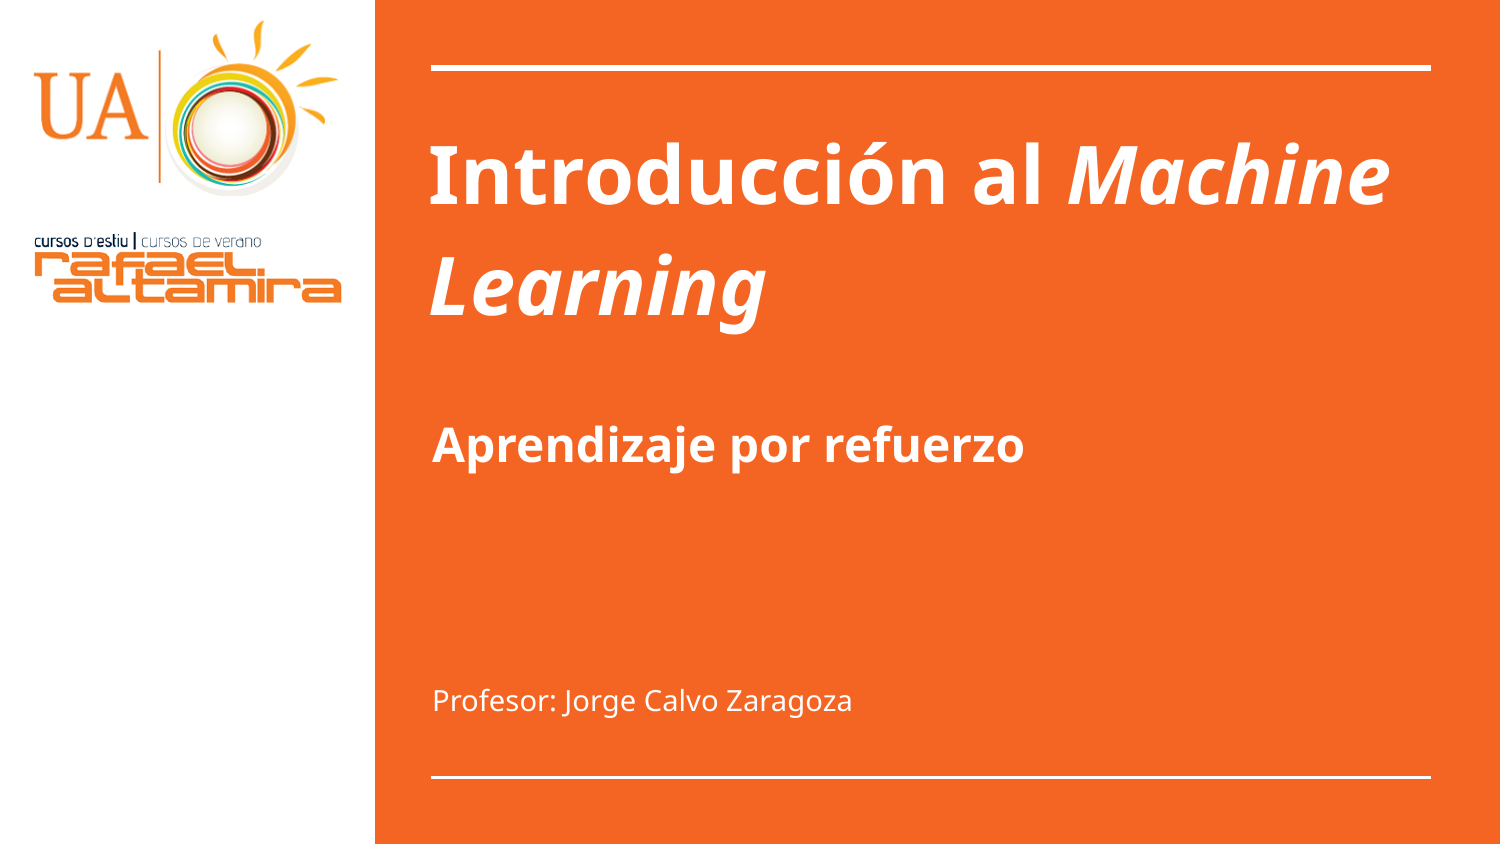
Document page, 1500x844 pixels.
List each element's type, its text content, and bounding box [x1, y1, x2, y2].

subtitle Aprendizaje por refuerzo Profesor: Jorge Calvo Zaragoza [417, 382, 1431, 735]
picture [33, 16, 341, 201]
title Introducción al Machine Learning [414, 103, 1428, 357]
picture [30, 229, 344, 309]
